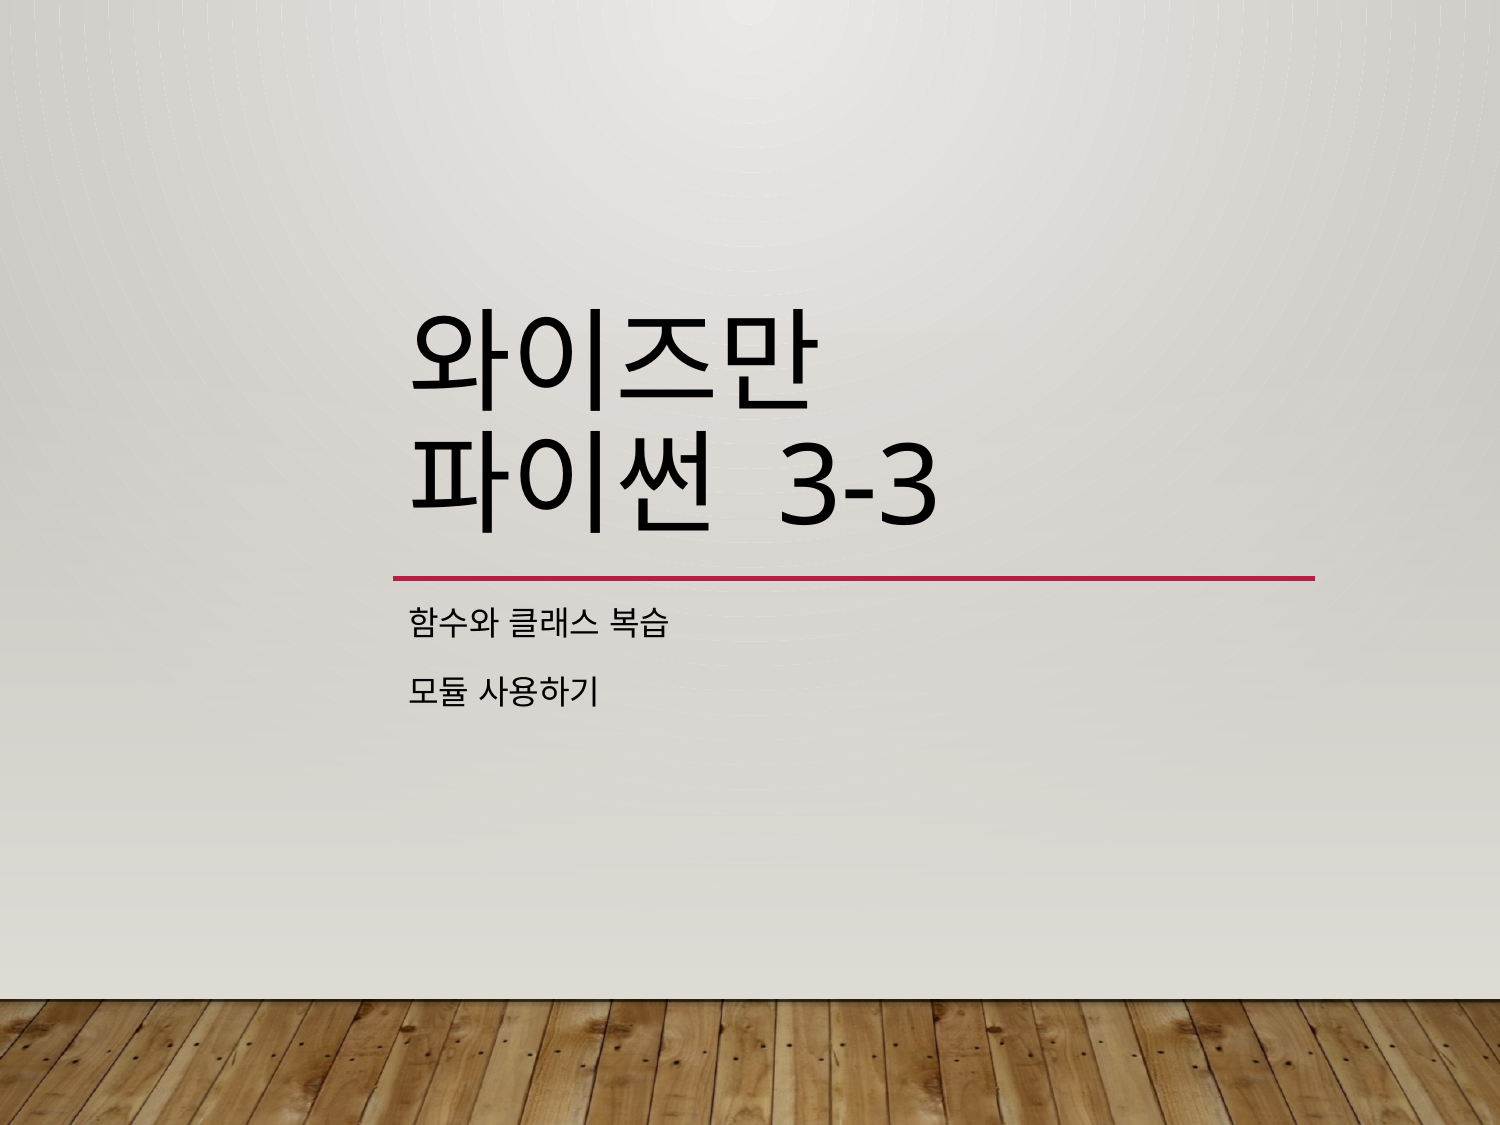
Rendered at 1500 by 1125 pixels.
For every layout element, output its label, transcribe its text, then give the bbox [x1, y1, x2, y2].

picture [0, 999, 1500, 1125]
subtitle 함수와 클래스 복습 모듈 사용하기 [393, 579, 1315, 740]
title 와이즈만 파이썬 3-3 [393, 131, 1315, 549]
